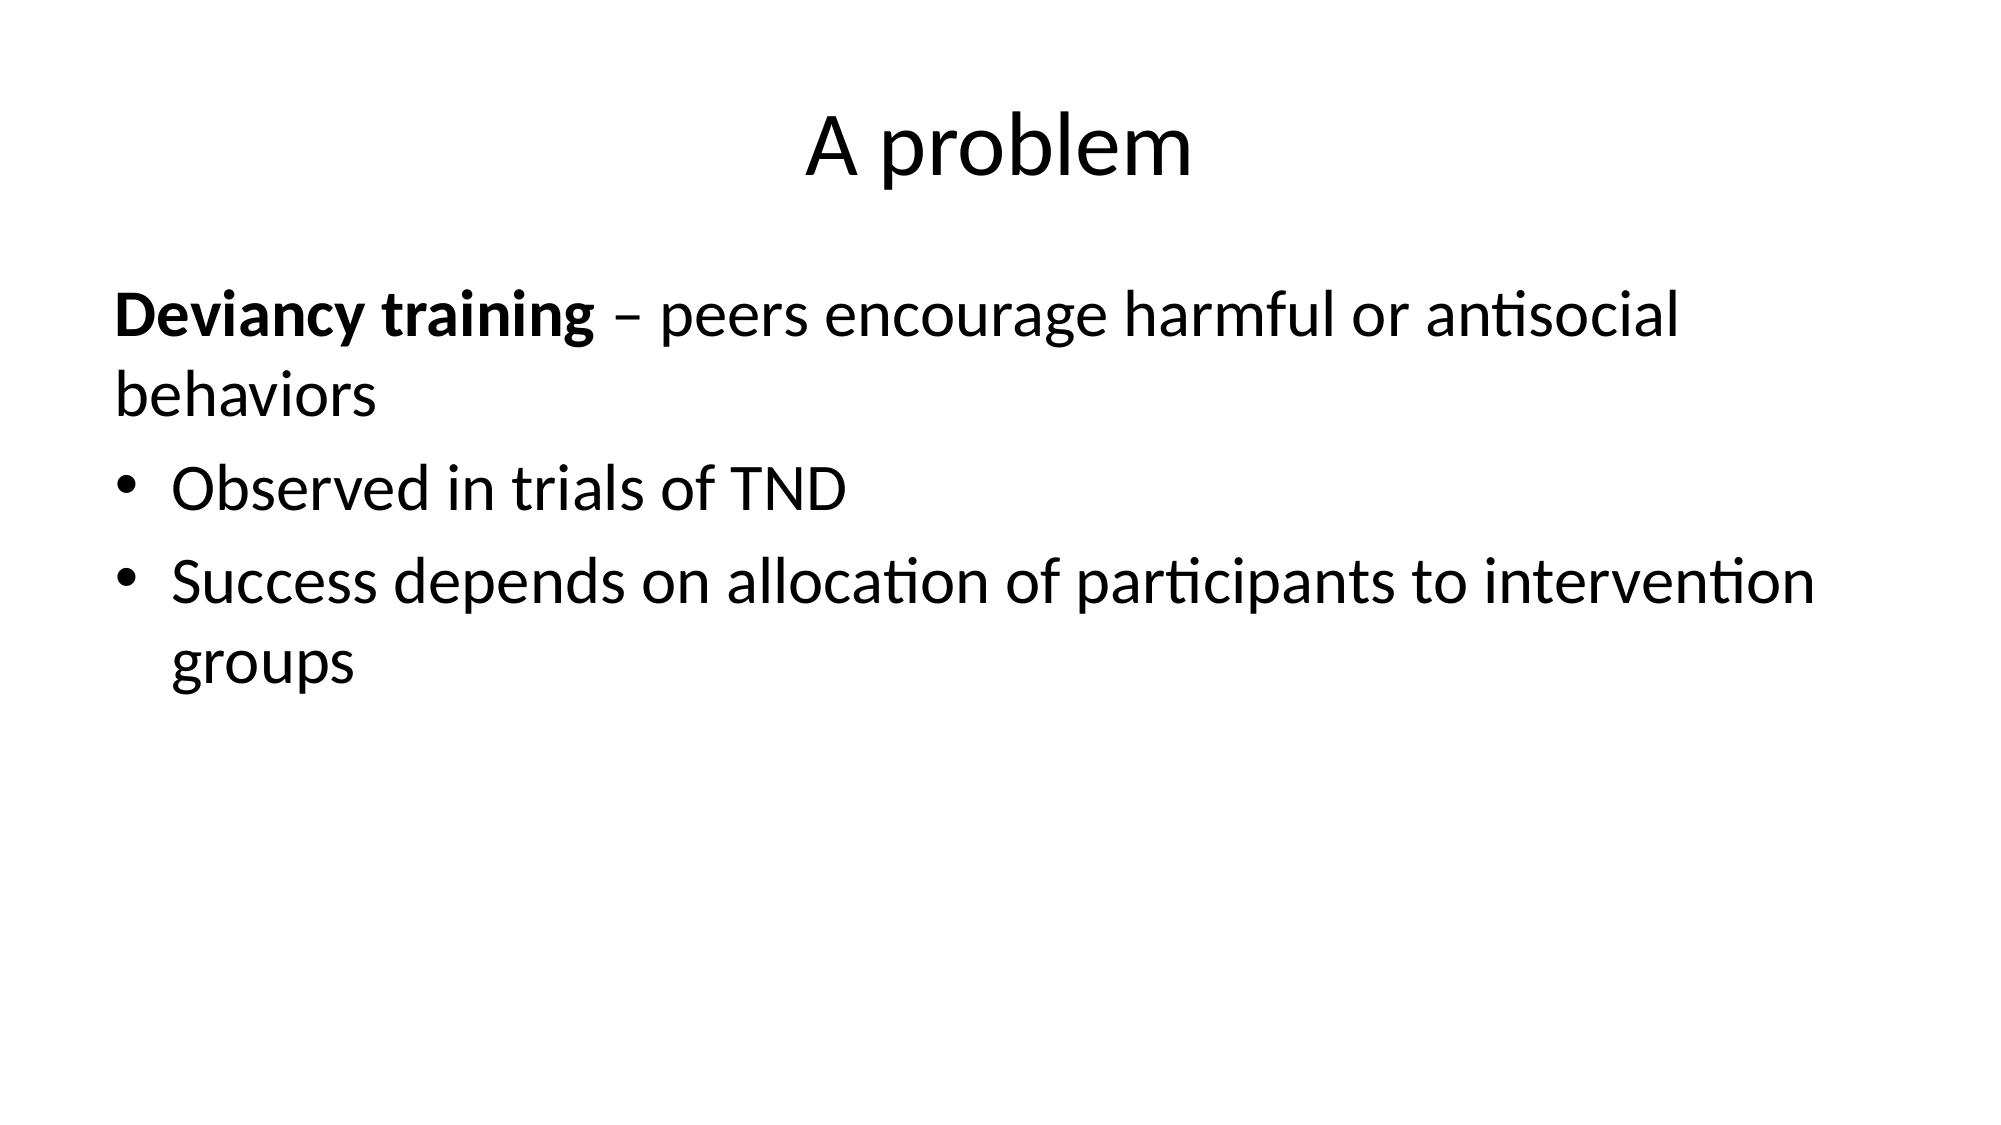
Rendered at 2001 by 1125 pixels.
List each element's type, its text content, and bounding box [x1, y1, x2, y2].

title A problem [99, 45, 1900, 233]
list Deviancy training – peers encourage harmful or antisocial behaviors Observed in trials of TND Success depends on allocation of participants to intervention groups [99, 262, 1900, 1005]
